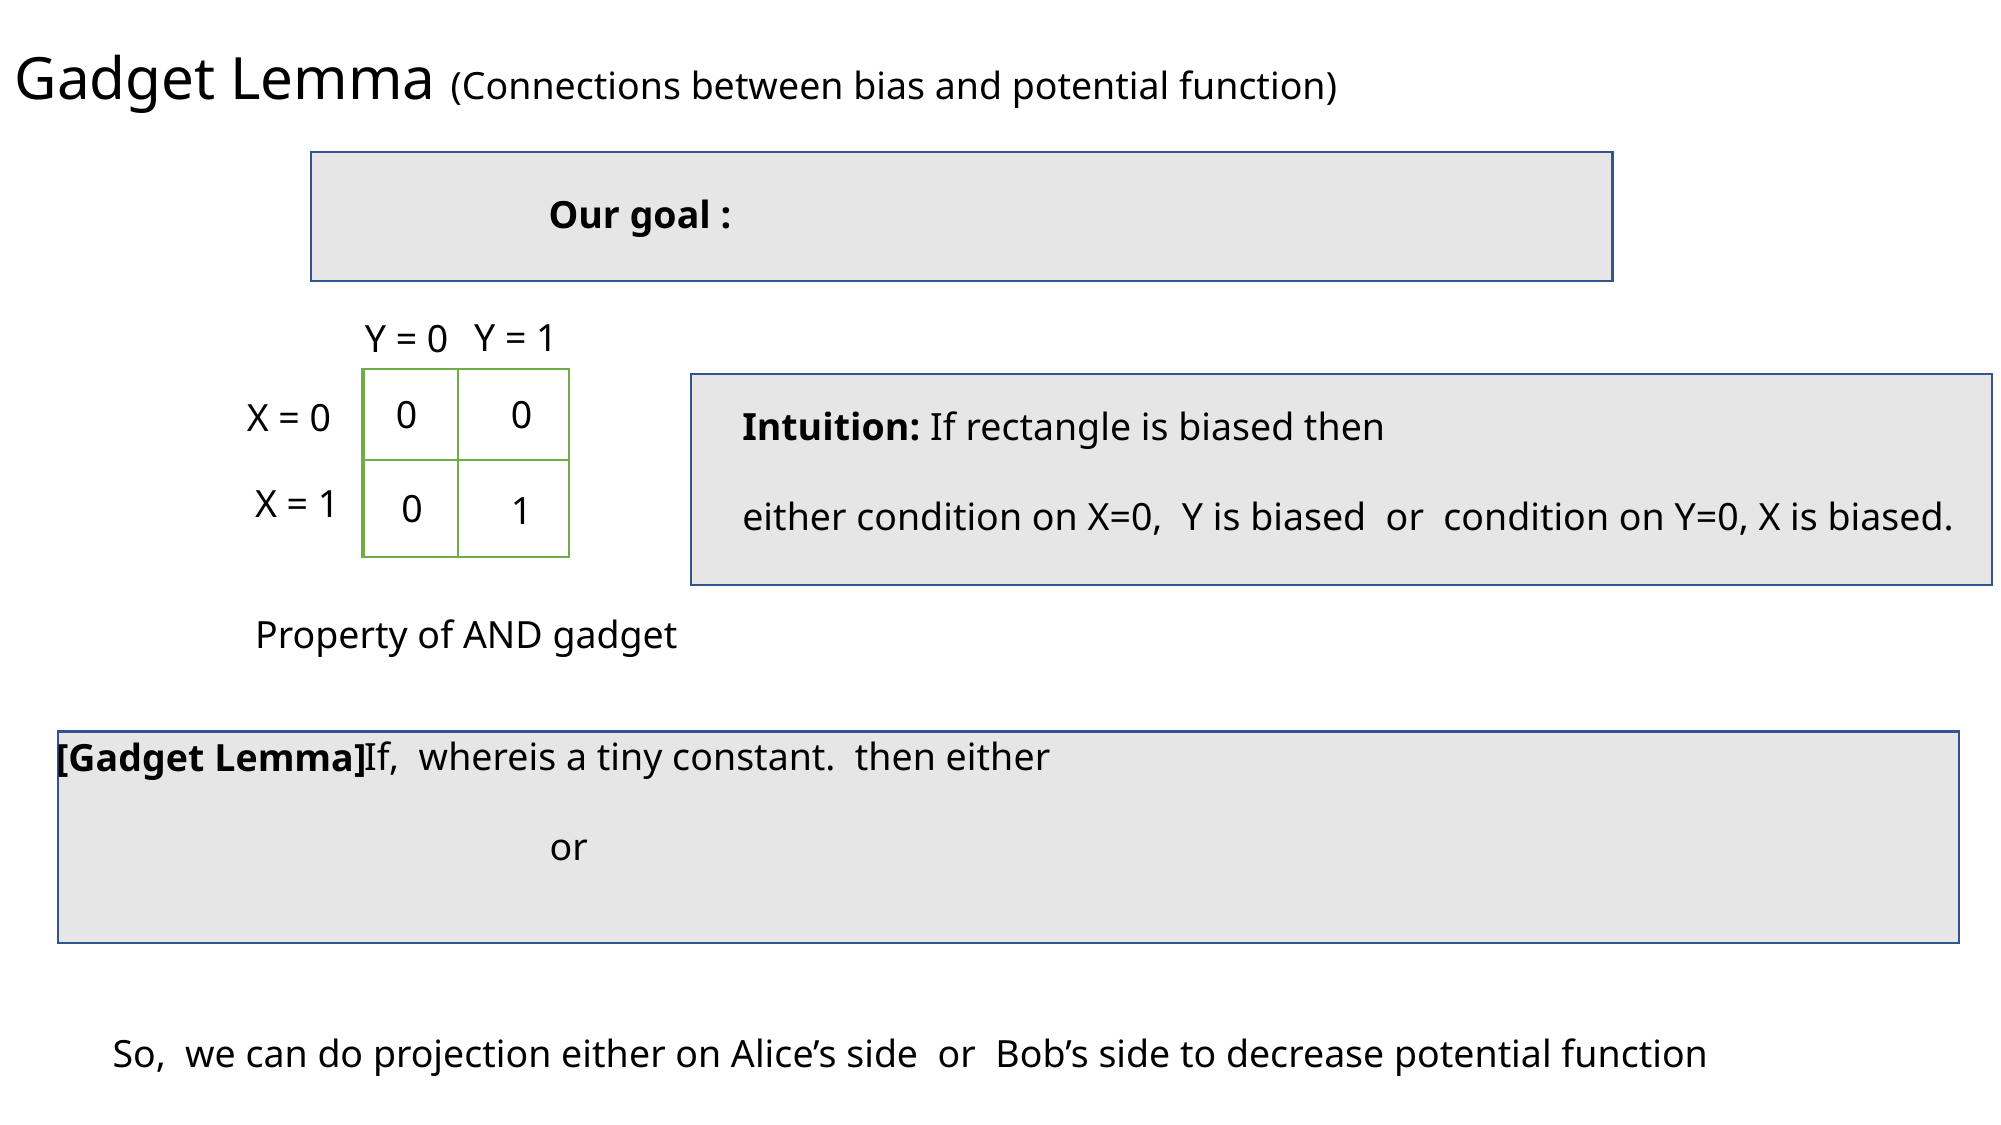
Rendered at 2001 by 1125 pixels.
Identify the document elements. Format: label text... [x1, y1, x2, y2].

text_box [Gadget Lemma] [41, 726, 442, 787]
text_box [690, 373, 1993, 586]
text_box 1 [496, 479, 545, 539]
text_box 0 [386, 478, 435, 538]
text_box Intuition: If rectangle is biased then either condition on X=0, Y is biased or condition on Y=0, X is biased. [727, 395, 2000, 546]
text_box 0 [496, 384, 545, 444]
text_box Y = 0 [349, 308, 509, 368]
text_box [457, 368, 570, 461]
text_box [363, 459, 459, 558]
text_box [310, 151, 1614, 282]
text_box X = 0 [232, 386, 391, 447]
text_box [57, 730, 1960, 944]
text_box Property of AND gadget [240, 603, 963, 663]
text_box So, we can do projection either on Alice’s side or Bob’s side to decrease potential function [97, 1023, 2000, 1083]
text_box Gadget Lemma (Connections between bias and potential function) [0, 34, 1959, 119]
text_box X = 1 [240, 472, 399, 533]
text_box Y = 1 [459, 306, 619, 367]
text_box 0 [381, 384, 430, 444]
text_box [363, 368, 457, 459]
text_box [459, 461, 570, 558]
